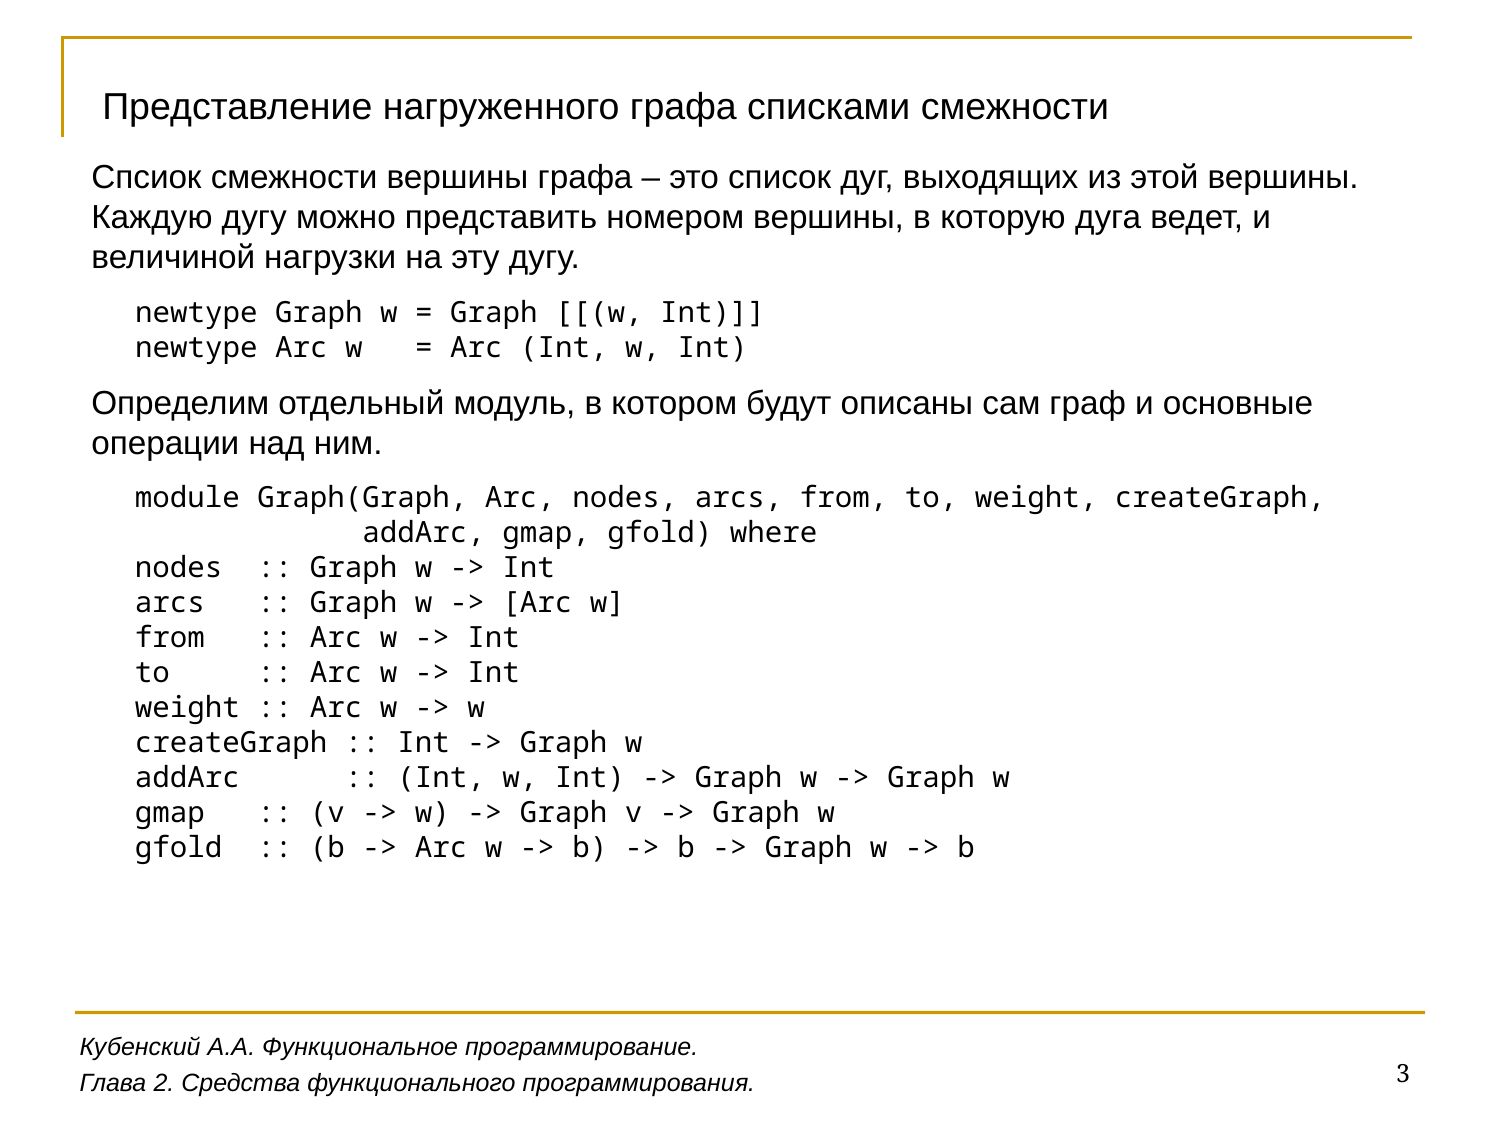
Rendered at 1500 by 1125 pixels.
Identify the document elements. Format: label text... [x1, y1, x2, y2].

slide_number 3 [1294, 1024, 1425, 1100]
text_box Глава 2. Средства функционального программирования. [64, 1058, 1294, 1104]
text_box module Graph(Graph, Arc, nodes, arcs, from, to, weight, createGraph, addArc, gmap, gfold) where nodes :: Graph w -> Int arcs :: Graph w -> [Arc w] from :: Arc w -> Int to :: Arc w -> Int weight :: Arc w -> w createGraph :: Int -> Graph w addArc :: (Int, w, Int) -> Graph w -> Graph w gmap :: (v -> w) -> Graph v -> Graph w gfold :: (b -> Arc w -> b) -> b -> Graph w -> b [120, 471, 1376, 871]
text_box Спсиок смежности вершины графа – это список дуг, выходящих из этой вершины. Каждую дугу можно представить номером вершины, в которую дуга ведет, и величиной нагрузки на эту дугу. [76, 147, 1435, 283]
text_box Представление нагруженного графа списками смежности [87, 74, 1413, 135]
text_box newtype Graph w = Graph [[(w, Int)]] newtype Arc w = Arc (Int, w, Int) [120, 286, 987, 371]
text_box Определим отдельный модуль, в котором будут описаны сам граф и основные операции над ним. [76, 373, 1435, 469]
text_box Кубенский А.А. Функциональное программирование. [64, 1023, 1353, 1068]
